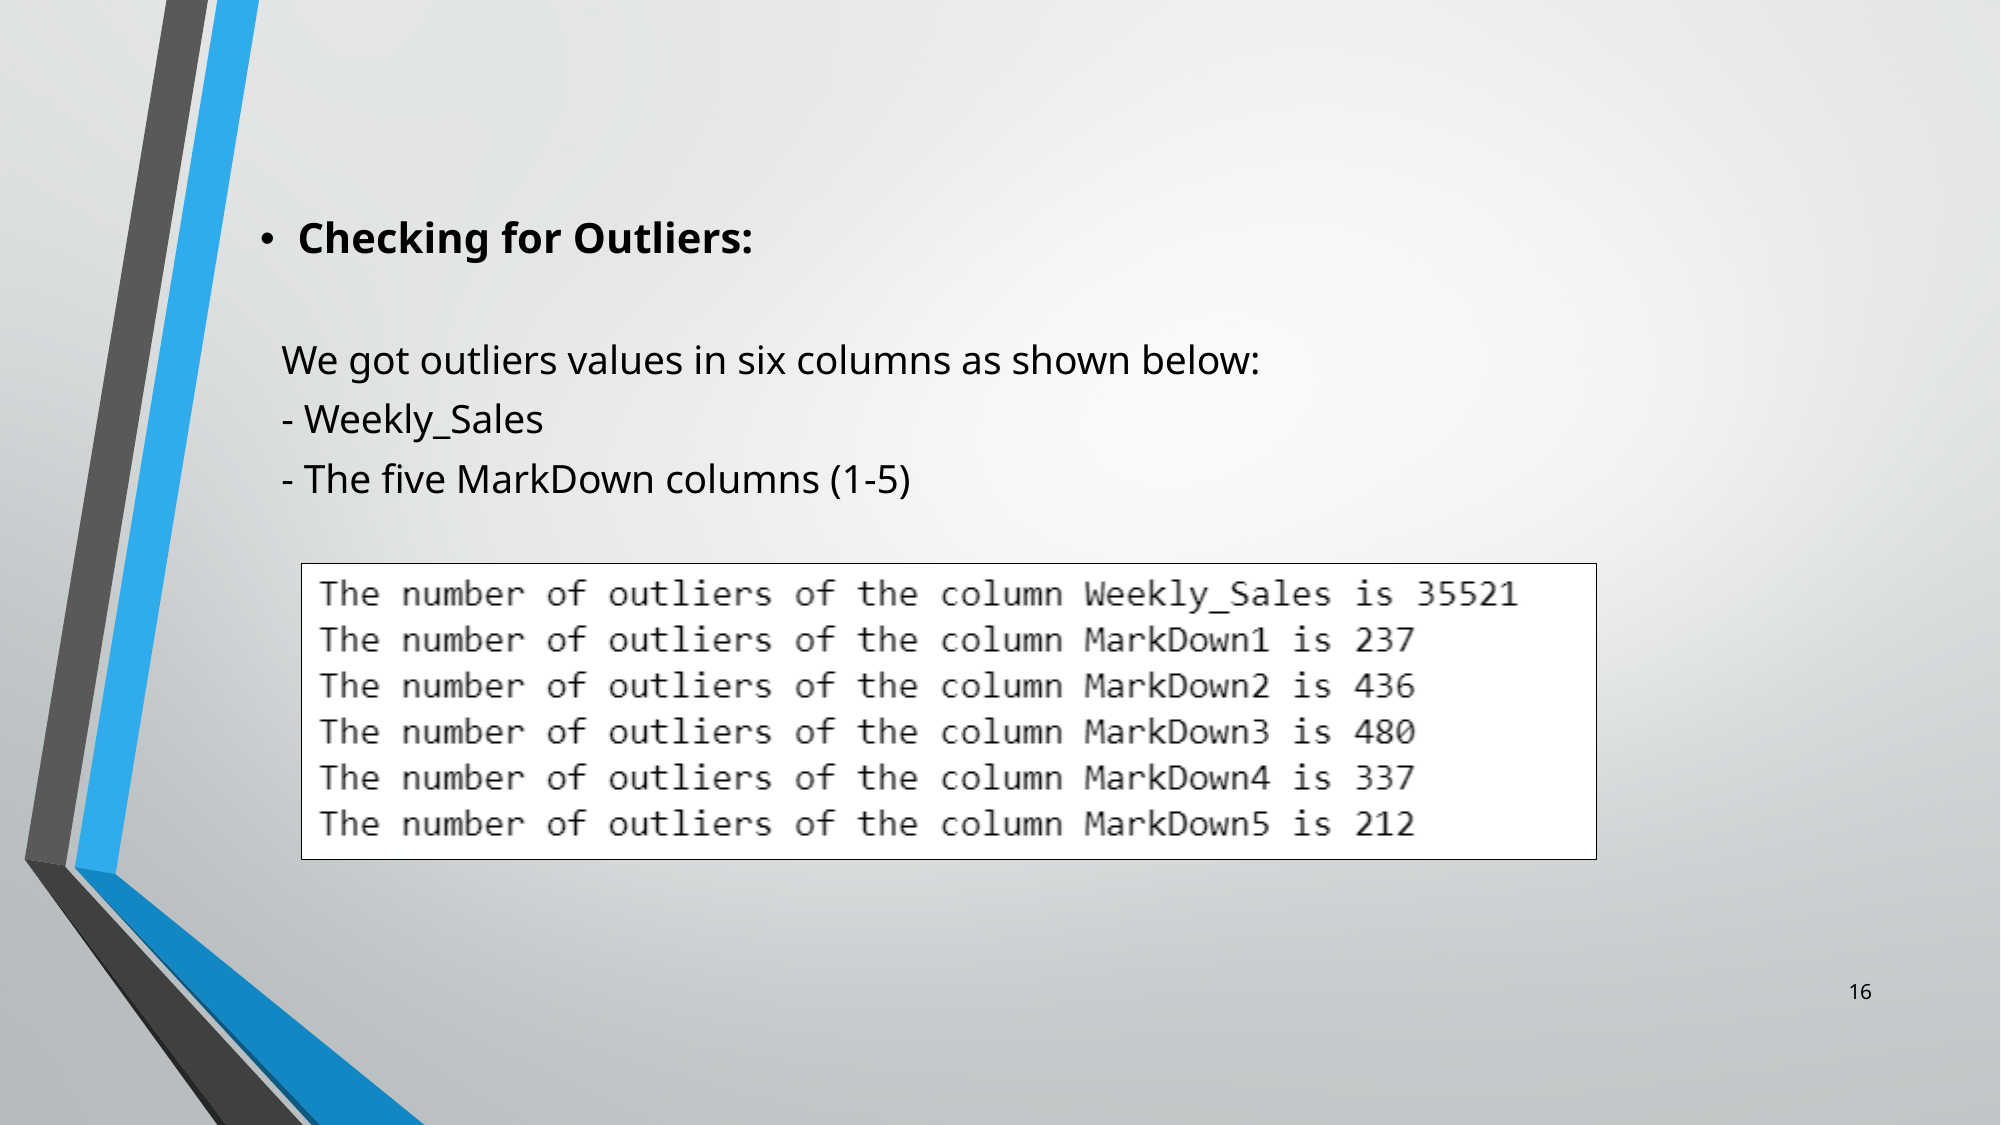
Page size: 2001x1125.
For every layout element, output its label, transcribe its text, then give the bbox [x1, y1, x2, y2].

text_box Checking for Outliers: [244, 210, 806, 309]
text_box We got outliers values in six columns as shown below: - Weekly_Sales - The five MarkDown columns (1-5) [266, 333, 1345, 512]
slide_number 16 [1796, 962, 1887, 1023]
picture [301, 563, 1597, 860]
